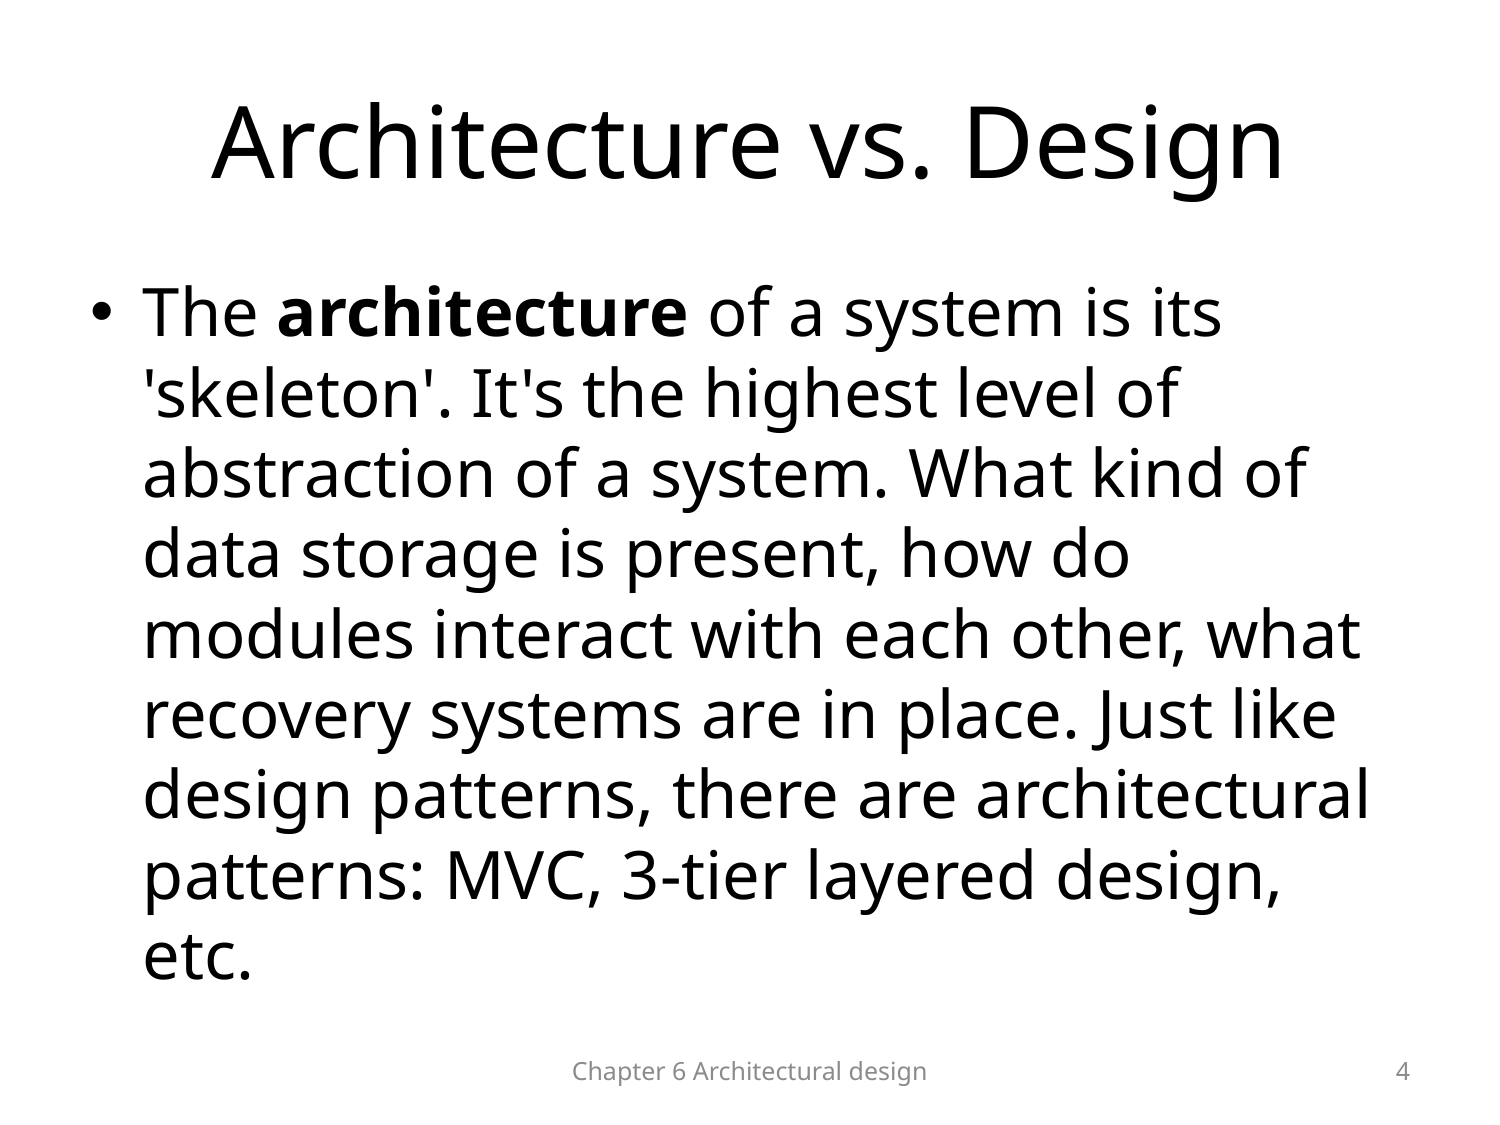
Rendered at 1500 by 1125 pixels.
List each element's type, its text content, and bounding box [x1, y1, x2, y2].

list The architecture of a system is its 'skeleton'. It's the highest level of abstraction of a system. What kind of data storage is present, how do modules interact with each other, what recovery systems are in place. Just like design patterns, there are architectural patterns: MVC, 3-tier layered design, etc. [75, 262, 1425, 1005]
footer Chapter 6 Architectural design [512, 1042, 988, 1103]
title Architecture vs. Design [75, 45, 1425, 233]
slide_number 4 [1074, 1042, 1425, 1103]
